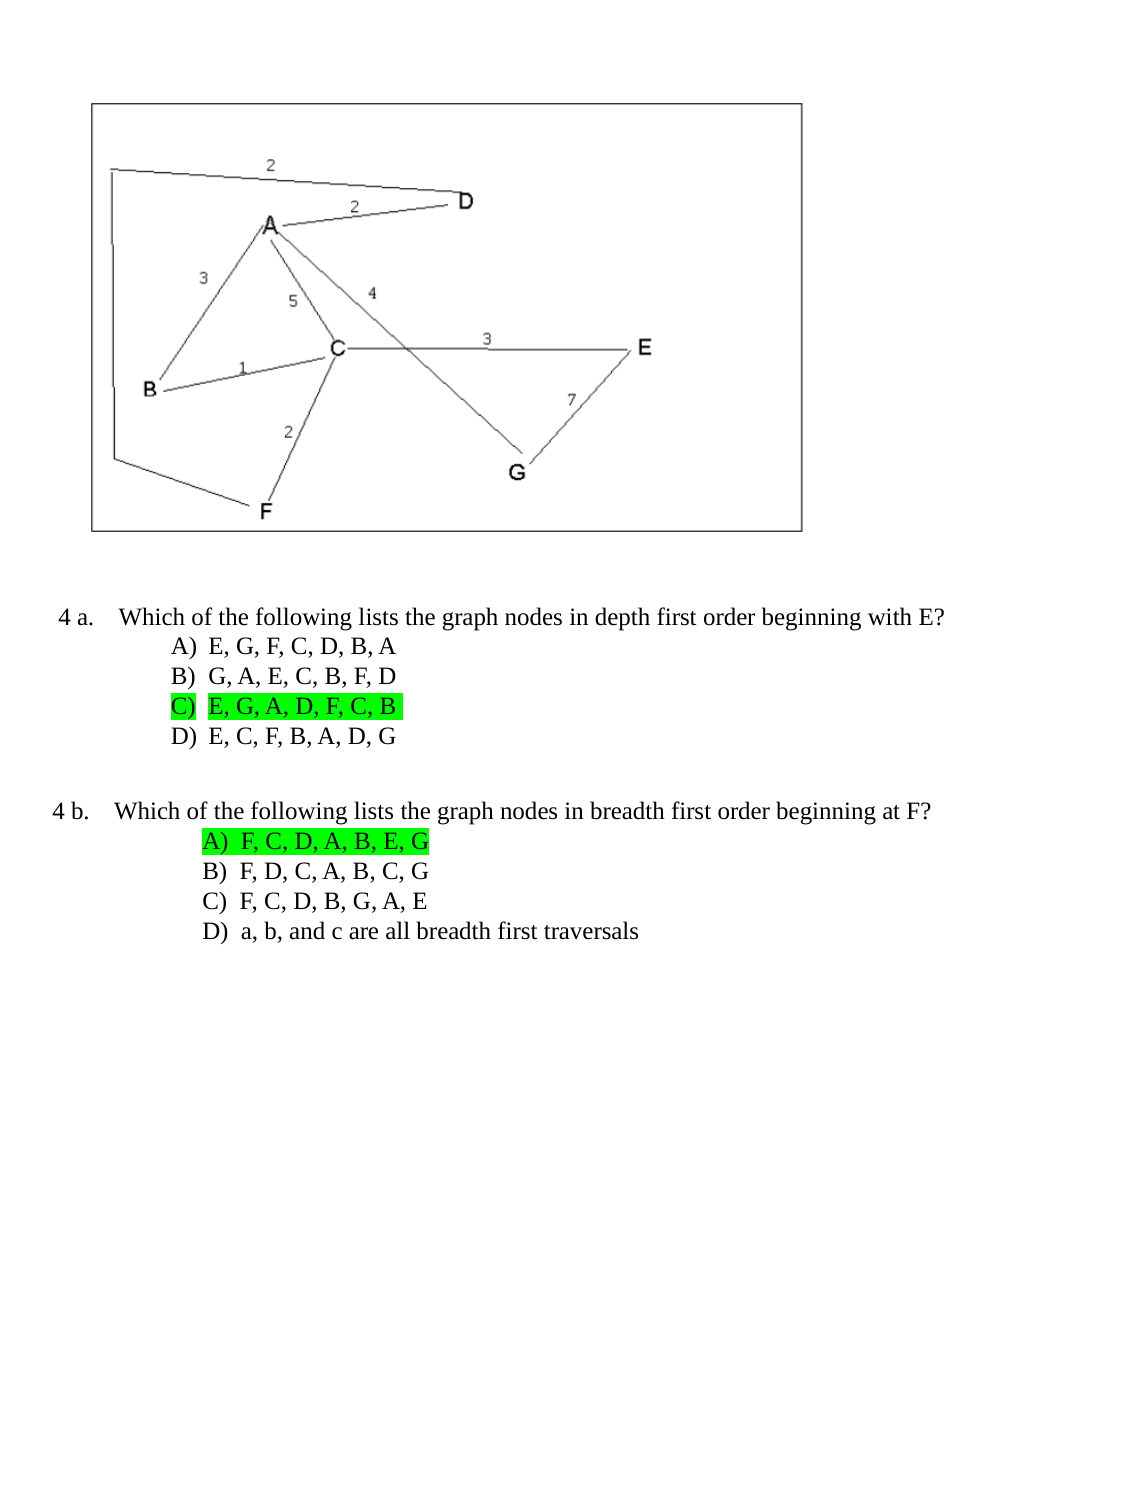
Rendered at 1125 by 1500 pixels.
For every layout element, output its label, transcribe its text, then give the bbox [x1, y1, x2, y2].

text_box 4 b. Which of the following lists the graph nodes in breadth first order beginning at F? A) F, C, D, A, B, E, G B) F, D, C, A, B, C, G C) F, C, D, B, G, A, E D) a, b, and c are all breadth first traversals [37, 787, 975, 952]
picture [87, 99, 809, 535]
text_box 4 a. Which of the following lists the graph nodes in depth first order beginning with E? A) E, G, F, C, D, B, A B) G, A, E, C, B, F, D C) E, G, A, D, F, C, B D) E, C, F, B, A, D, G [43, 532, 967, 758]
